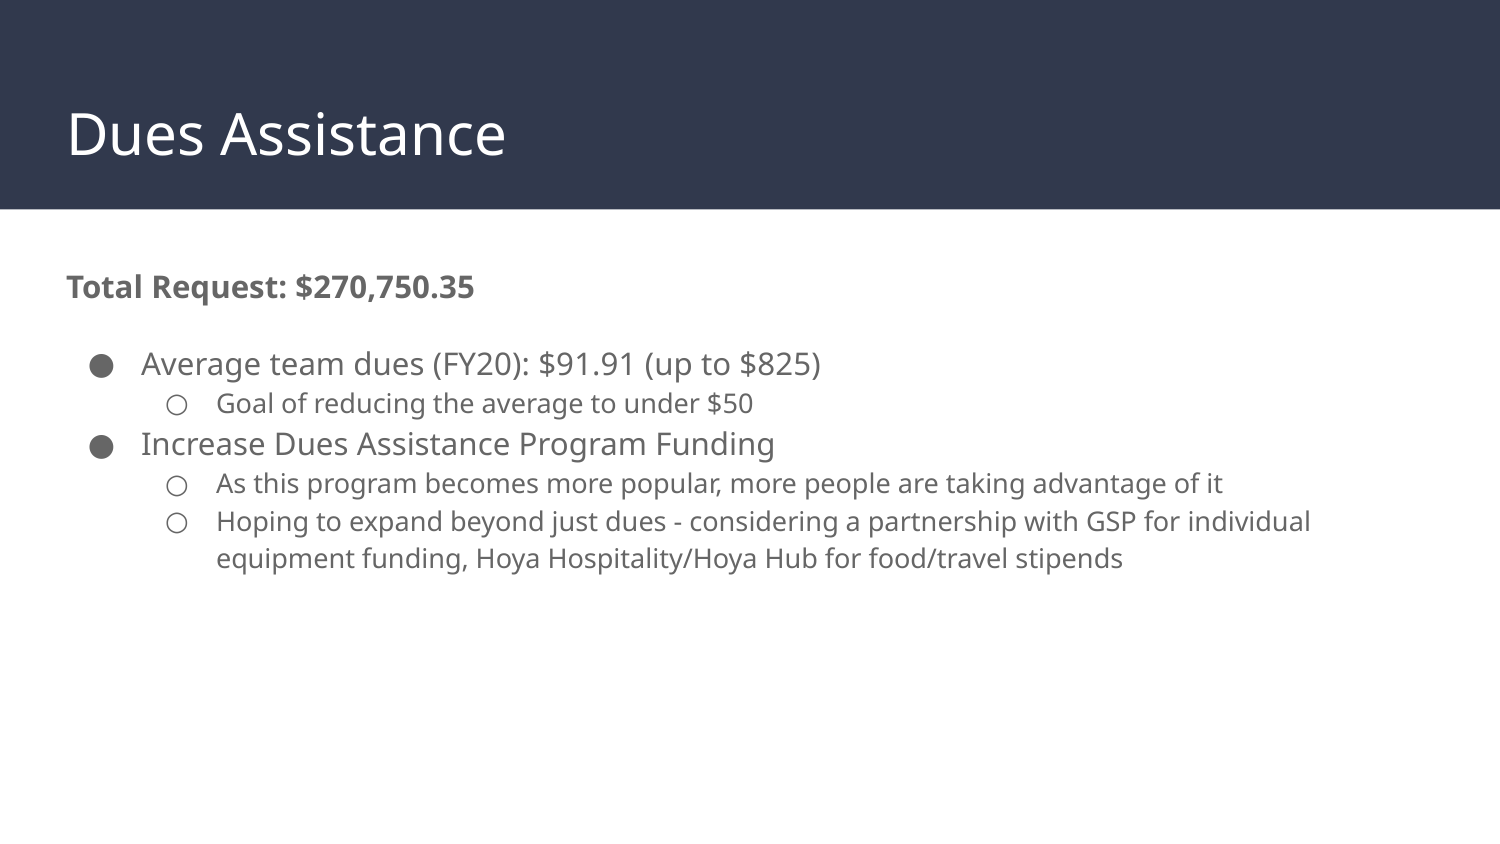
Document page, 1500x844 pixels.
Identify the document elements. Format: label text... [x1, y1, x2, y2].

list Total Request: $270,750.35 Average team dues (FY20): $91.91 (up to $825) Goal of reducing the average to under $50 Increase Dues Assistance Program Funding As this program becomes more popular, more people are taking advantage of it Hoping to expand beyond just dues - considering a partnership with GSP for individual equipment funding, Hoya Hospitality/Hoya Hub for food/travel stipends [51, 247, 1449, 752]
title Dues Assistance [51, 82, 1449, 185]
